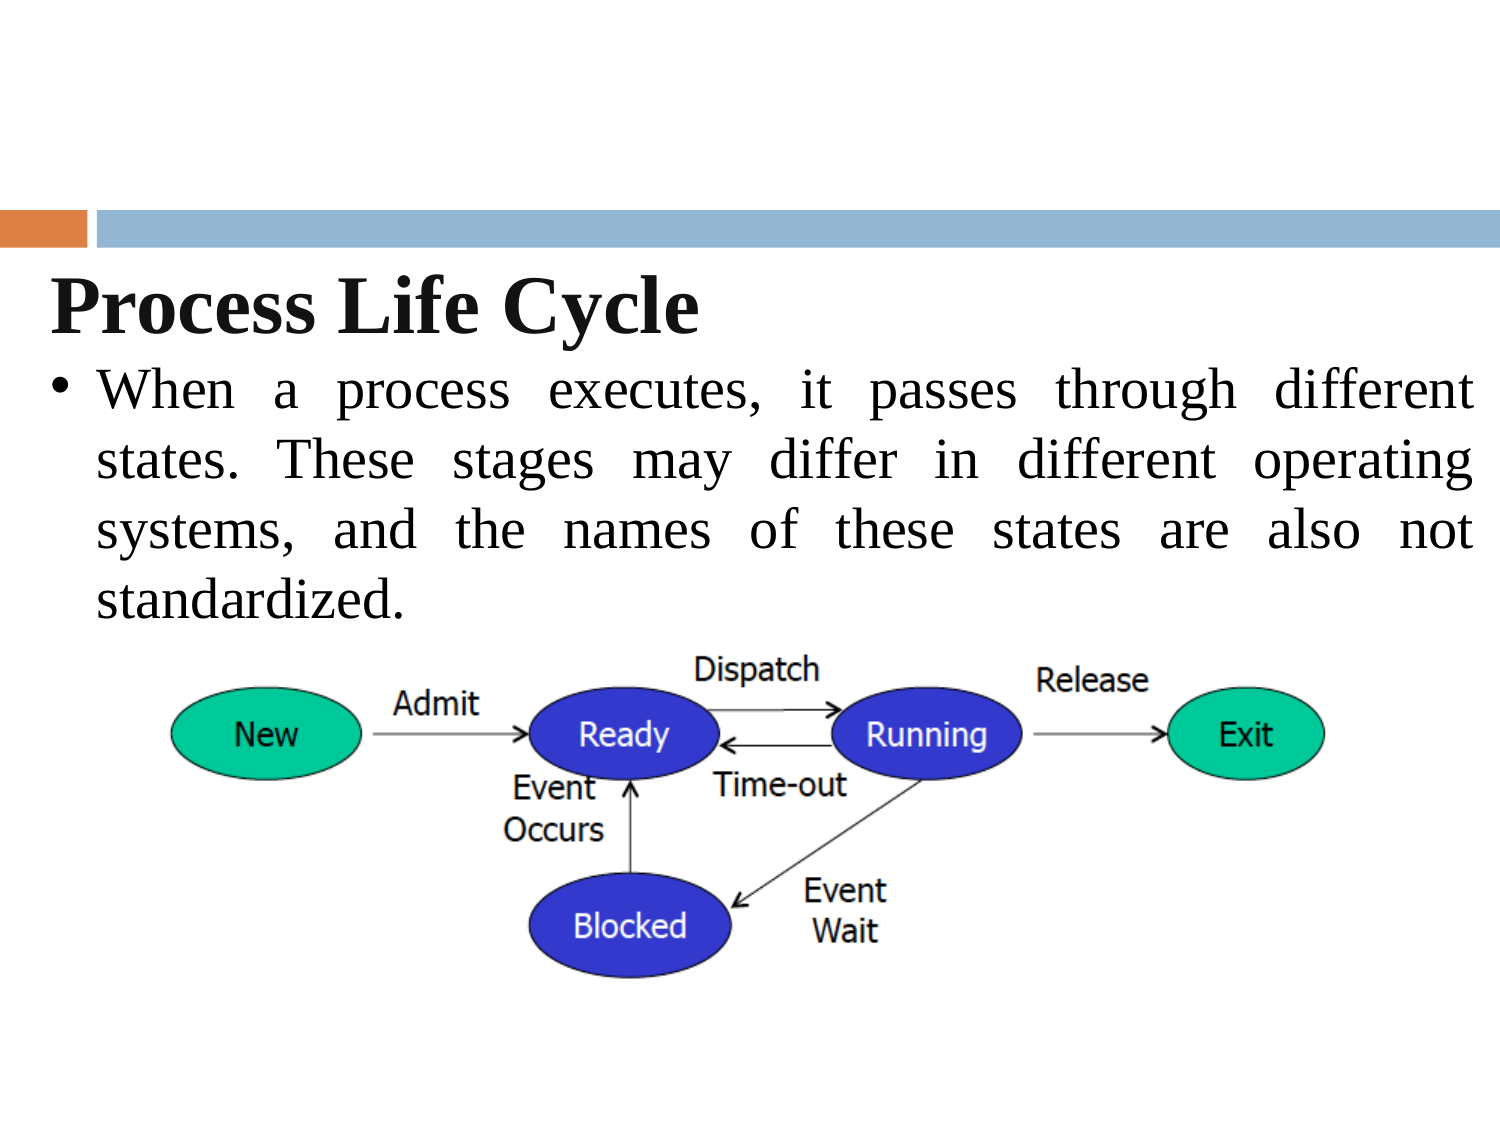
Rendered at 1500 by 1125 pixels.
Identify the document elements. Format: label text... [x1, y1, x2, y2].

picture [132, 633, 1393, 1024]
list Process Life Cycle When a process executes, it passes through different states. These stages may differ in different operating systems, and the names of these states are also not standardized. [50, 249, 1475, 634]
